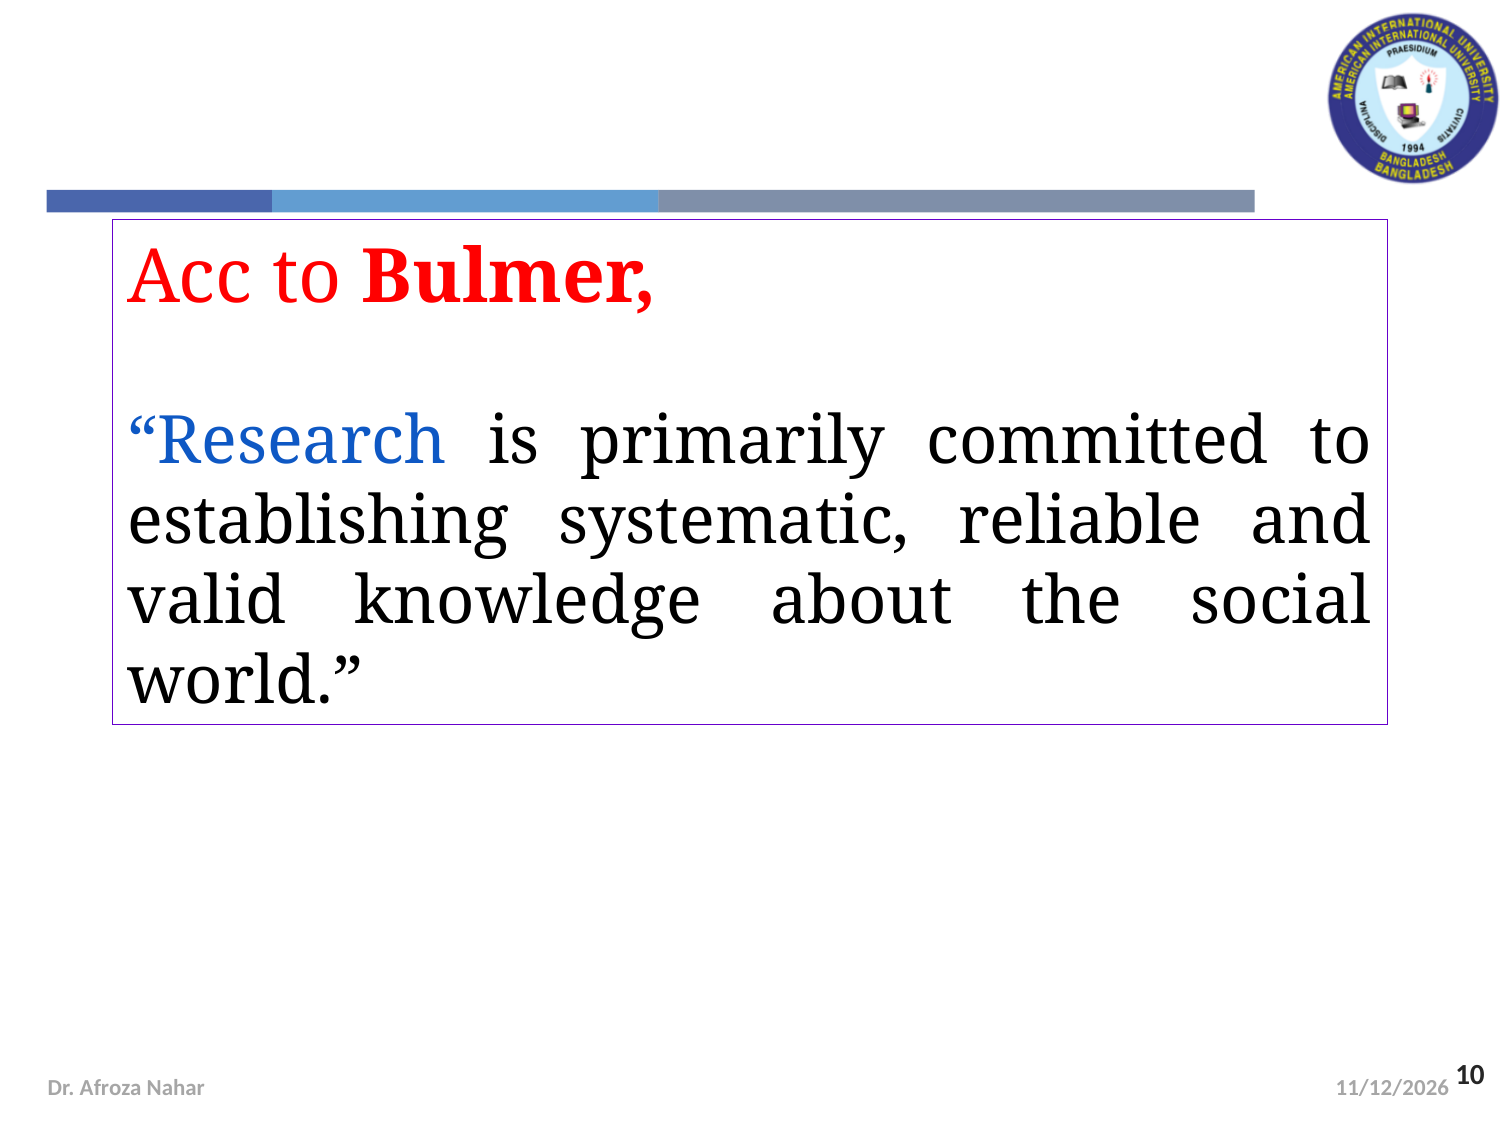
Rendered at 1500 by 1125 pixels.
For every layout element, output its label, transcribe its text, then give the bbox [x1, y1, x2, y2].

slide_number 10 [1149, 1042, 1500, 1103]
text_box Acc to Bulmer, “Research is primarily committed to establishing systematic, reliable and valid knowledge about the social world.” [112, 219, 1388, 725]
picture [1324, 9, 1500, 188]
footer Dr. Afroza Nahar [32, 1055, 1038, 1116]
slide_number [1114, 1055, 1465, 1116]
